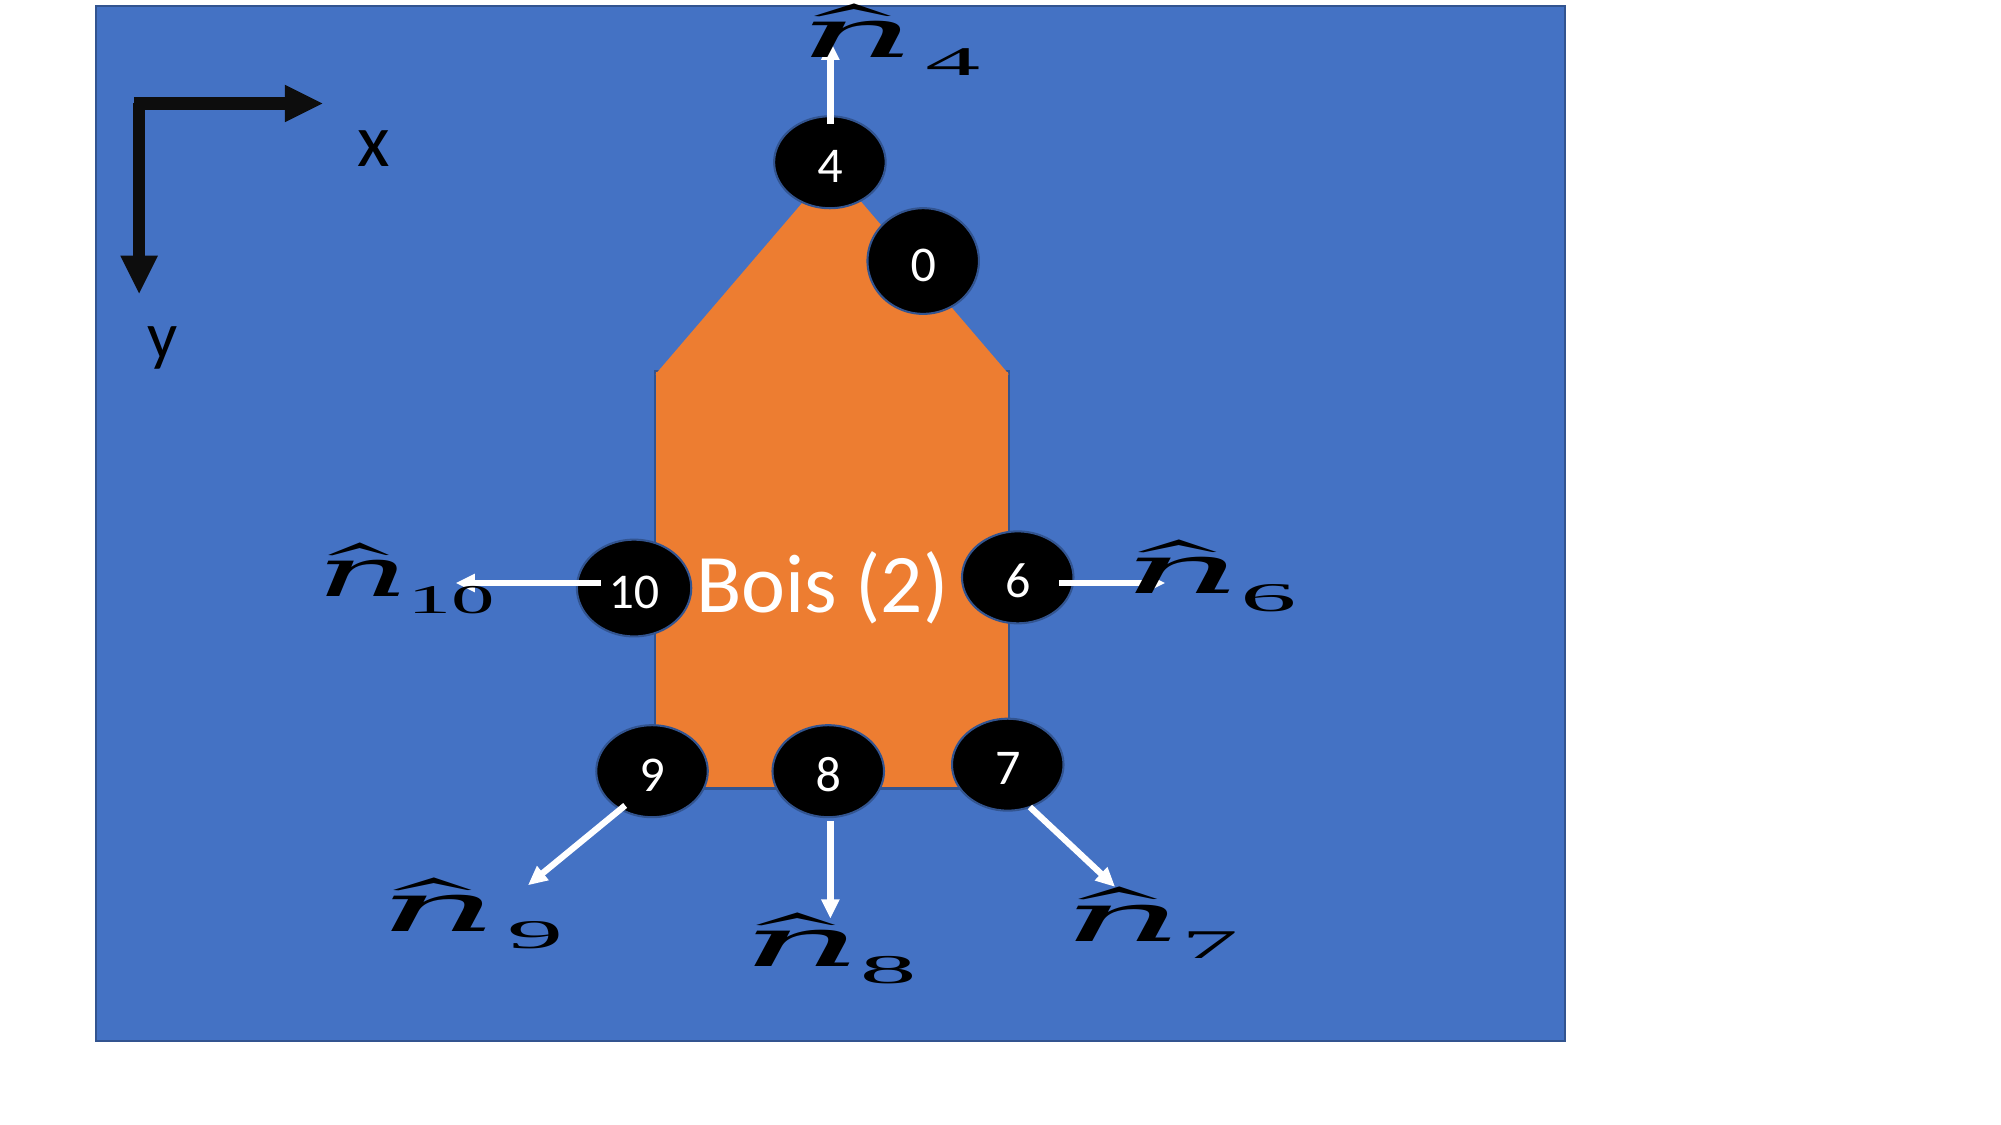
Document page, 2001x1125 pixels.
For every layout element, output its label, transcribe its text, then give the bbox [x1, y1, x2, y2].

text_box x [342, 83, 430, 189]
text_box 7 [950, 717, 1065, 812]
text_box y [133, 285, 221, 380]
text_box Bois (2) [654, 376, 1010, 790]
text_box 8 [771, 724, 886, 819]
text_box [528, 805, 626, 885]
text_box 4 [773, 115, 887, 210]
text_box [653, 201, 1012, 376]
text_box [95, 5, 1566, 1042]
text_box 0 [866, 207, 980, 315]
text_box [1029, 806, 1115, 887]
text_box 6 [960, 530, 1075, 625]
text_box 9 [595, 724, 709, 819]
text_box 10 [575, 538, 693, 638]
